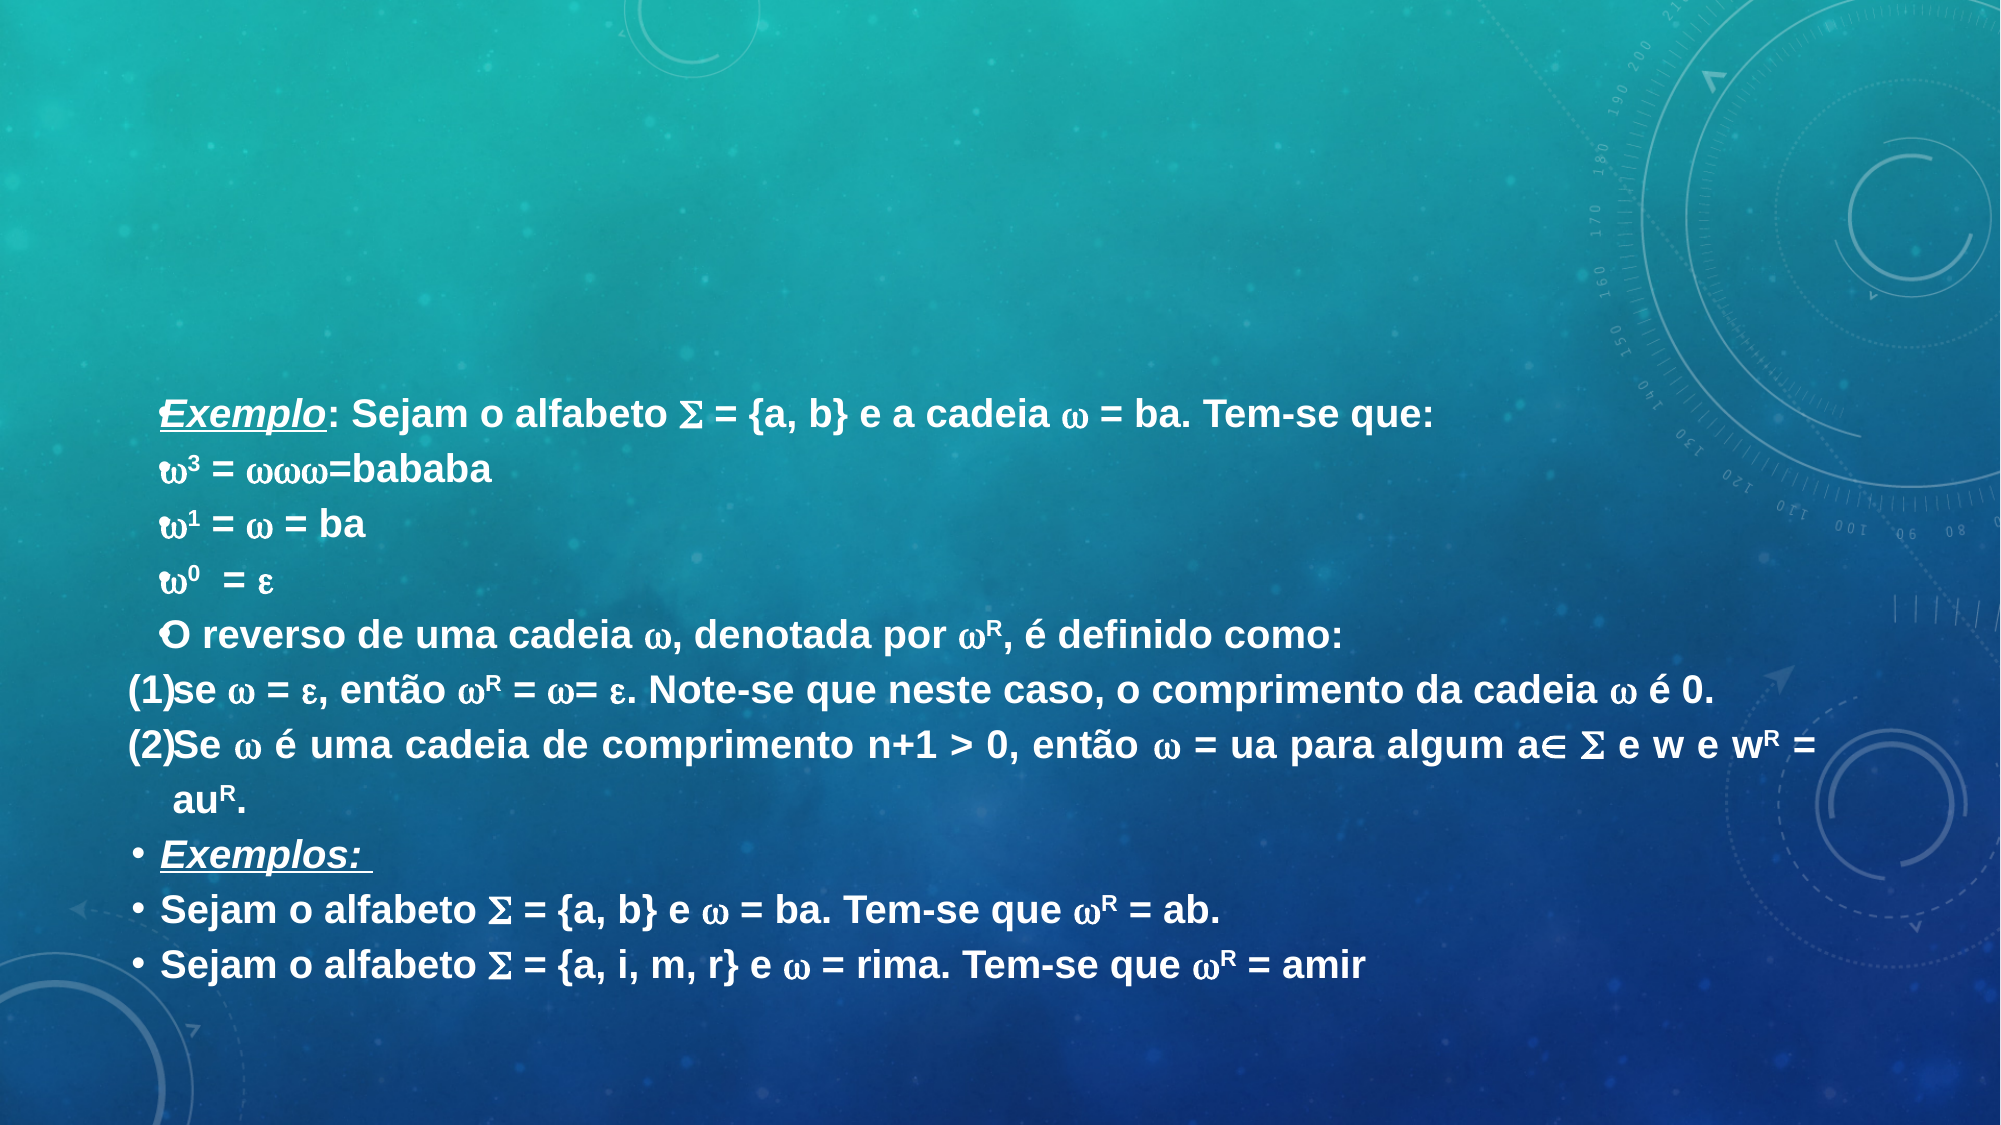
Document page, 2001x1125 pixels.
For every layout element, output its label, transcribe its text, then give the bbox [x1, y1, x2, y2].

list Exemplo: Sejam o alfabeto  = {a, b} e a cadeia  = ba. Tem-se que: 3 = =bababa 1 =  = ba 0 =  O reverso de uma cadeia , denotada por R, é definido como: se  = , então R = = . Note-se que neste caso, o comprimento da cadeia  é 0. Se  é uma cadeia de comprimento n+1 > 0, então  = ua para algum a  e w e wR = auR. Exemplos: Sejam o alfabeto  = {a, b} e  = ba. Tem-se que R = ab. Sejam o alfabeto  = {a, i, m, r} e  = rima. Tem-se que R = amir [112, 351, 1832, 1025]
picture [0, 0, 2001, 1125]
